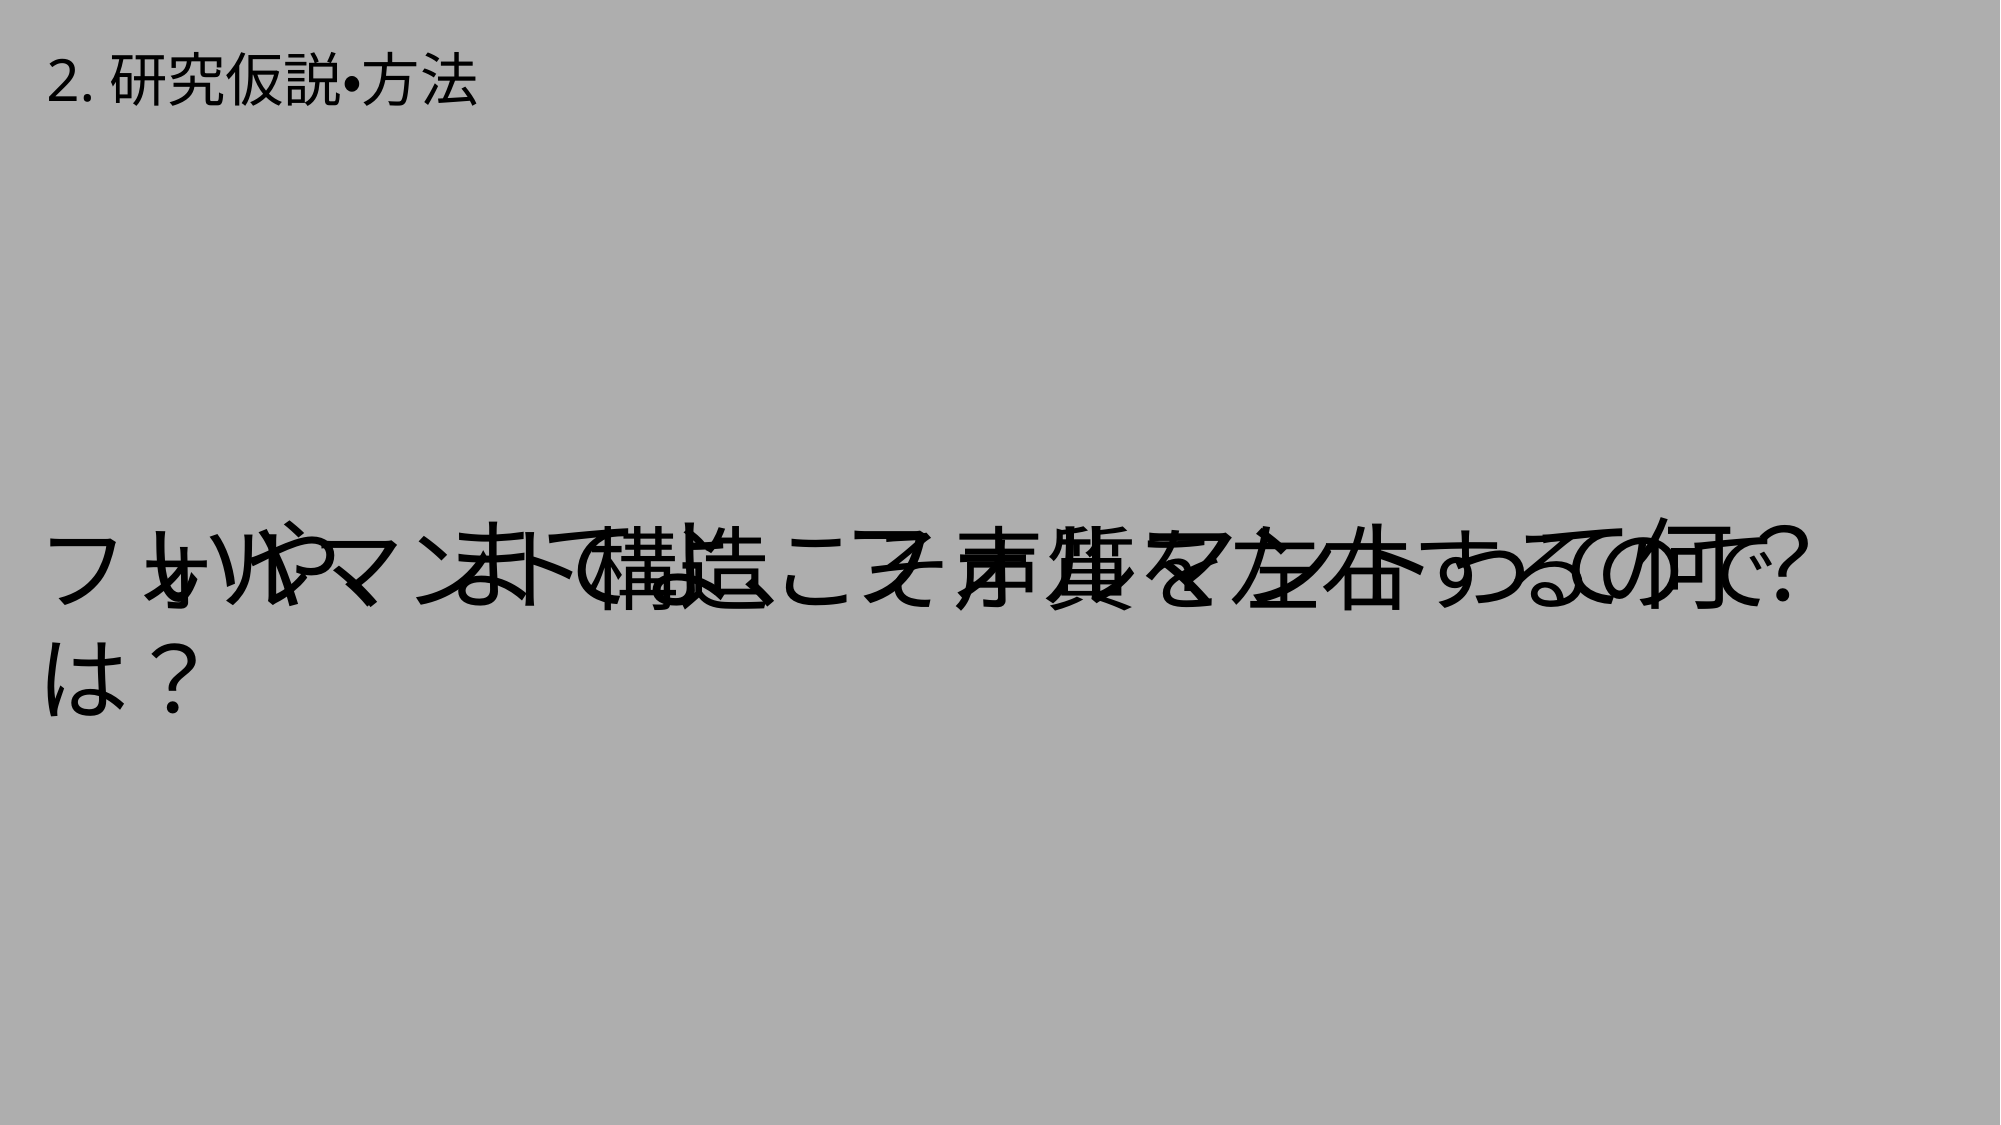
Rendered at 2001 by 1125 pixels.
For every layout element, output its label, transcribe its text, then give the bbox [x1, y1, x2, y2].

text_box フォルマント構造こそ声質を左右するのでは？ [22, 504, 1978, 740]
text_box いや、まてよ、フォルマントって何？ [128, 494, 1872, 629]
text_box 2.研究仮説・方法 [31, 35, 889, 121]
